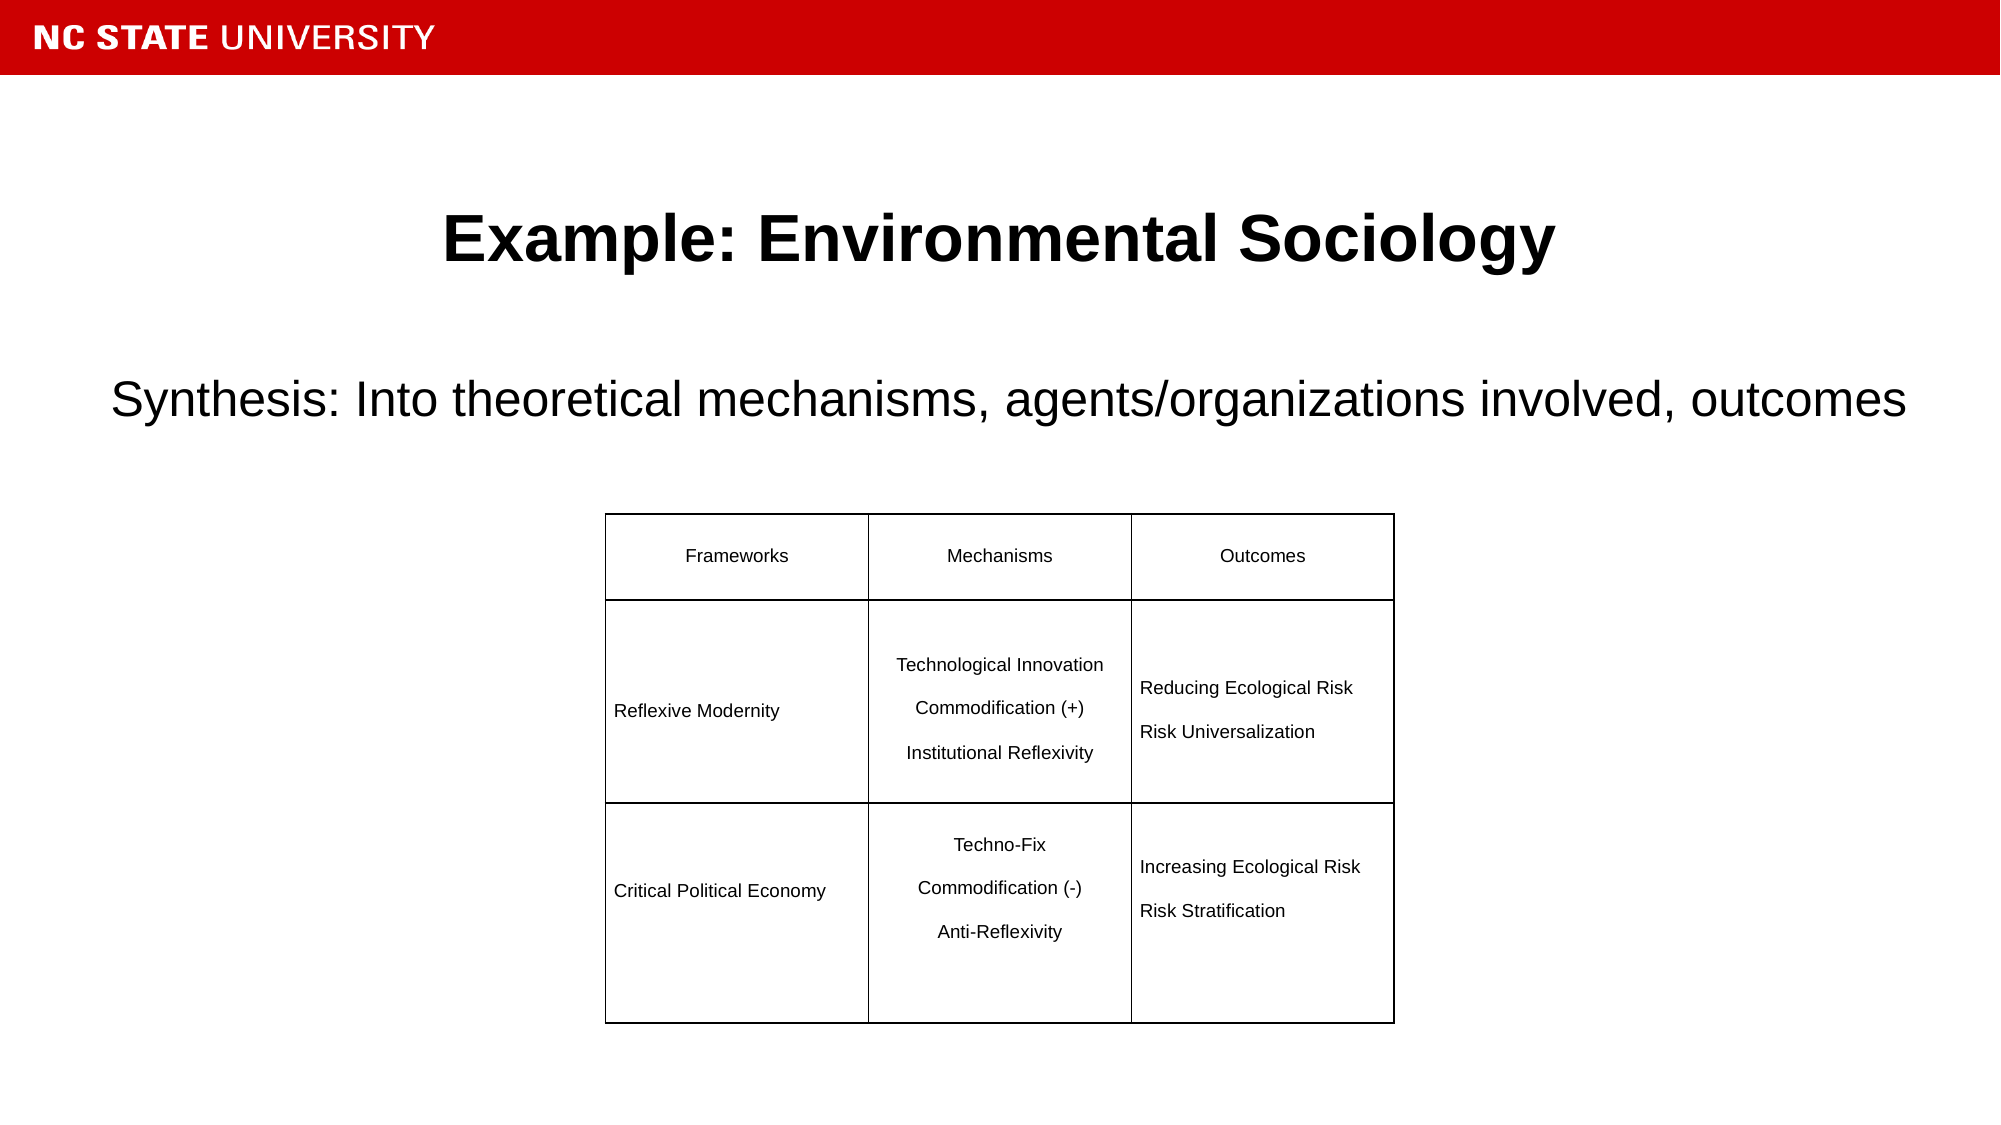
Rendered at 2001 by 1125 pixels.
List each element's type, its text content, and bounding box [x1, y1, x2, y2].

table_cell Increasing Ecological Risk Risk Stratification [1132, 804, 1393, 1022]
text_box Synthesis: Into theoretical mechanisms, agents/organizations involved, outcomes [90, 356, 2000, 463]
table_cell Reducing Ecological Risk Risk Universalization [1132, 601, 1393, 802]
table_cell Technological Innovation Commodification (+) Institutional Reflexivity [869, 601, 1131, 802]
table_cell Reflexive Modernity [606, 601, 868, 802]
table_header Outcomes [1132, 515, 1393, 599]
title Example: Environmental Sociology [99, 147, 1900, 323]
table_cell Critical Political Economy [606, 804, 868, 1022]
table_header Frameworks [606, 515, 868, 599]
picture [0, 0, 2000, 75]
table_header Mechanisms [869, 515, 1131, 599]
table_cell Techno-Fix Commodification (-) Anti-Reflexivity [869, 804, 1131, 1022]
